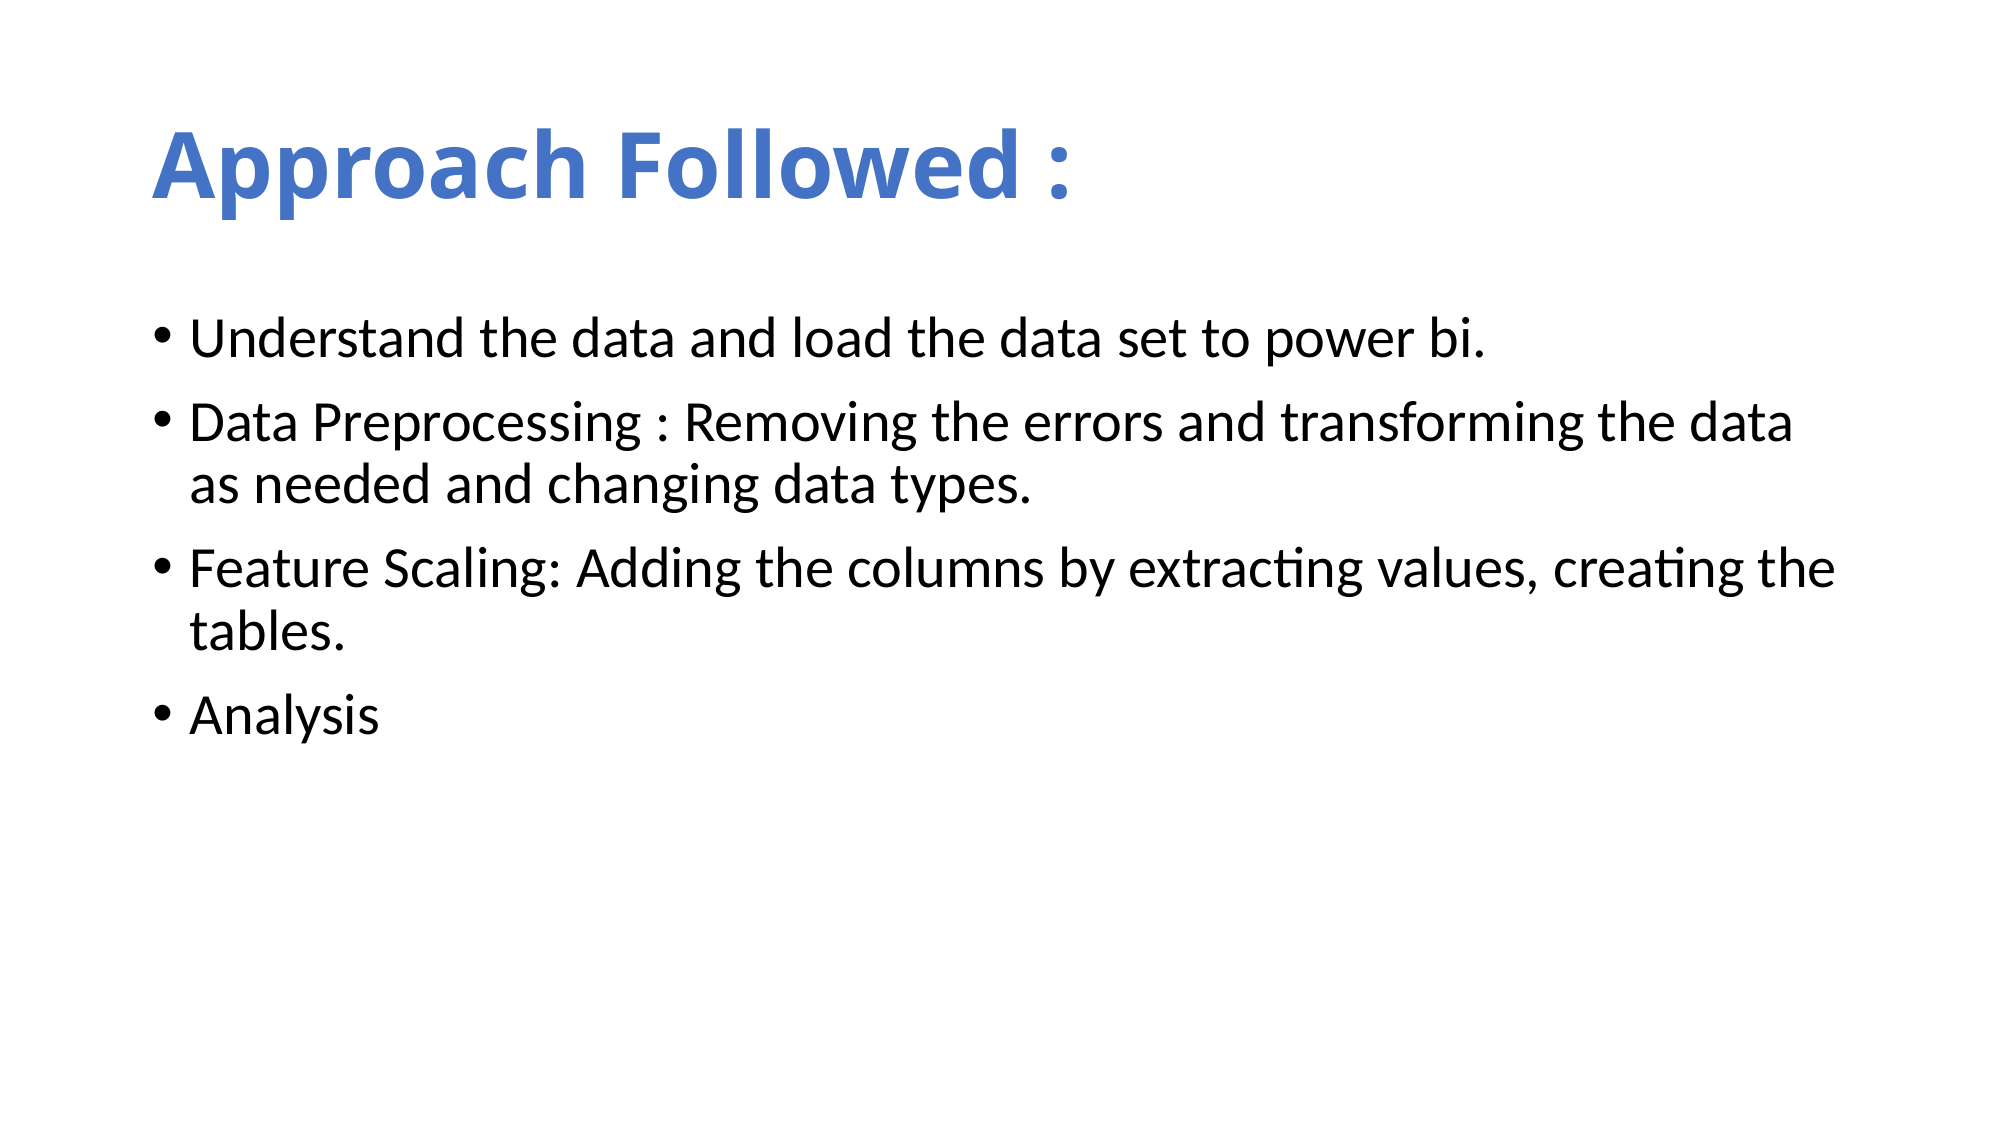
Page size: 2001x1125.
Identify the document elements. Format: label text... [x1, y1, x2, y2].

title Approach Followed : [137, 59, 1863, 278]
list Understand the data and load the data set to power bi. Data Preprocessing : Removing the errors and transforming the data as needed and changing data types. Feature Scaling: Adding the columns by extracting values, creating the tables. Analysis [137, 299, 1863, 1014]
